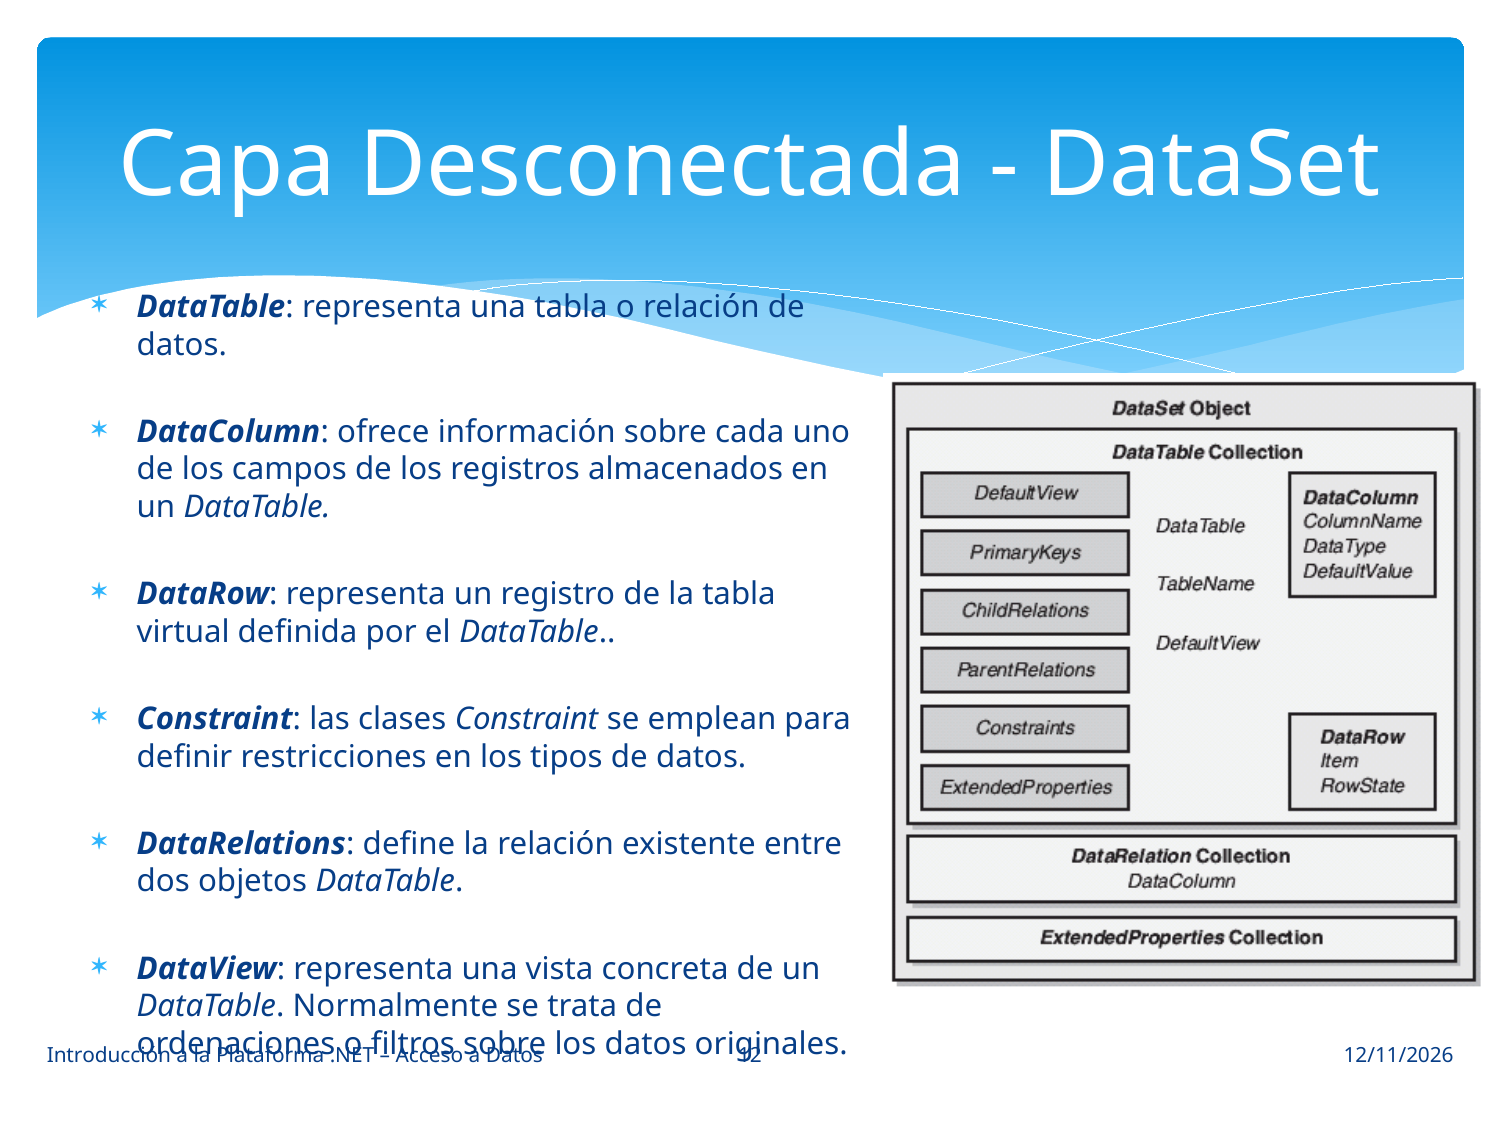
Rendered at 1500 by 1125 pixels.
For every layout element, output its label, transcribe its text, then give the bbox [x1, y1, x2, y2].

title Capa Desconectada - DataSet [75, 55, 1425, 261]
footer Introducción a la Plataforma .NET – Acceso a Datos [31, 1025, 653, 1086]
picture [883, 373, 1495, 996]
list DataTable: representa una tabla o relación de datos. DataColumn: ofrece información sobre cada uno de los campos de los registros almacenados en un DataTable. DataRow: representa un registro de la tabla virtual definida por el DataTable.. Constraint: las clases Constraint se emplean para definir restricciones en los tipos de datos. DataRelations: define la relación existente entre dos objetos DataTable. DataView: representa una vista concreta de un DataTable. Normalmente se trata de ordenaciones o filtros sobre los datos originales. [76, 278, 884, 1046]
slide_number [847, 1025, 1469, 1086]
slide_number 12 [654, 1025, 846, 1086]
